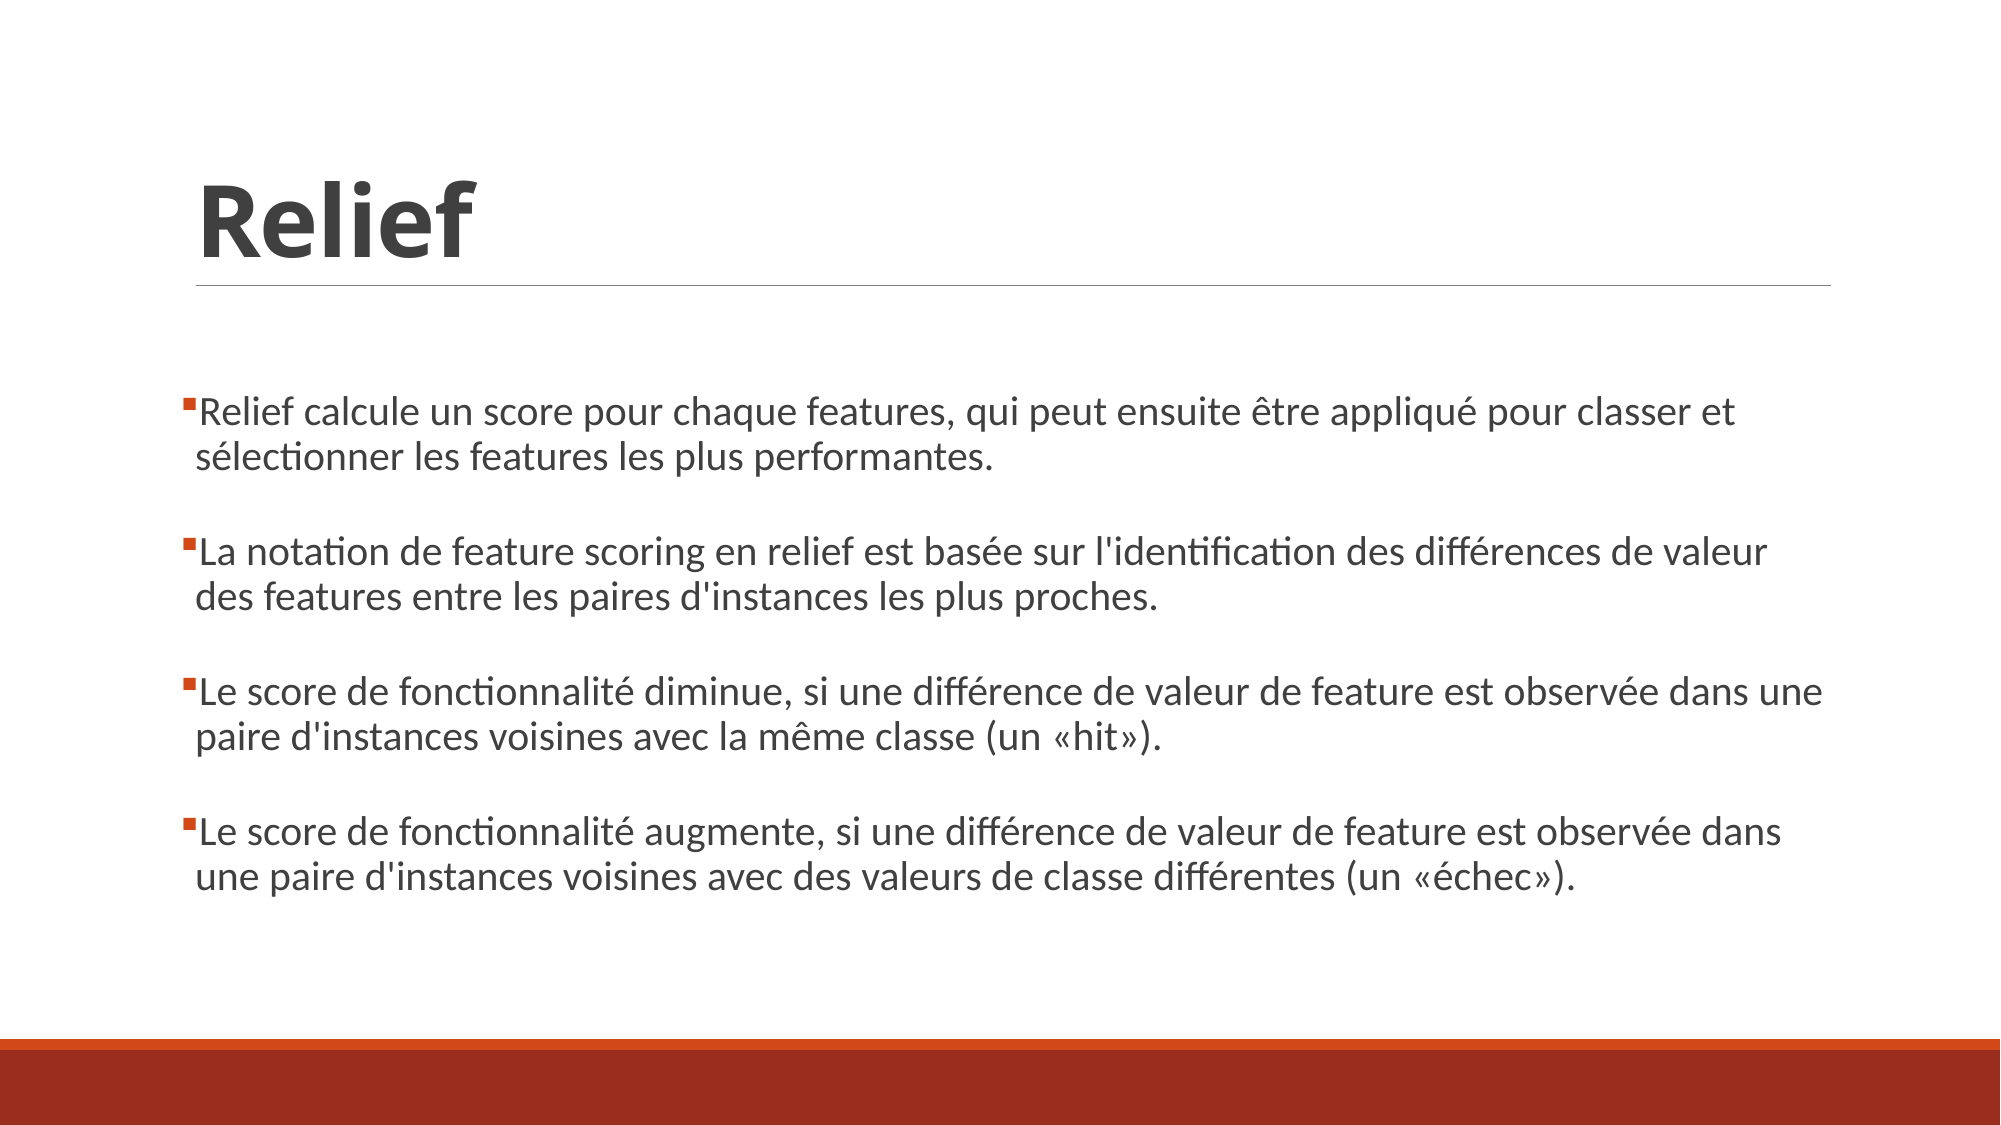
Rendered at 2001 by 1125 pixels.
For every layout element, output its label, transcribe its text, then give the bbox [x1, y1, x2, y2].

title Relief [180, 47, 1830, 285]
list Relief calcule un score pour chaque features, qui peut ensuite être appliqué pour classer et sélectionner les features les plus performantes. La notation de feature scoring en relief est basée sur l'identification des différences de valeur des features entre les paires d'instances les plus proches. Le score de fonctionnalité diminue, si une différence de valeur de feature est observée dans une paire d'instances voisines avec la même classe (un «hit»). Le score de fonctionnalité augmente, si une différence de valeur de feature est observée dans une paire d'instances voisines avec des valeurs de classe différentes (un «échec»). [180, 382, 1830, 932]
